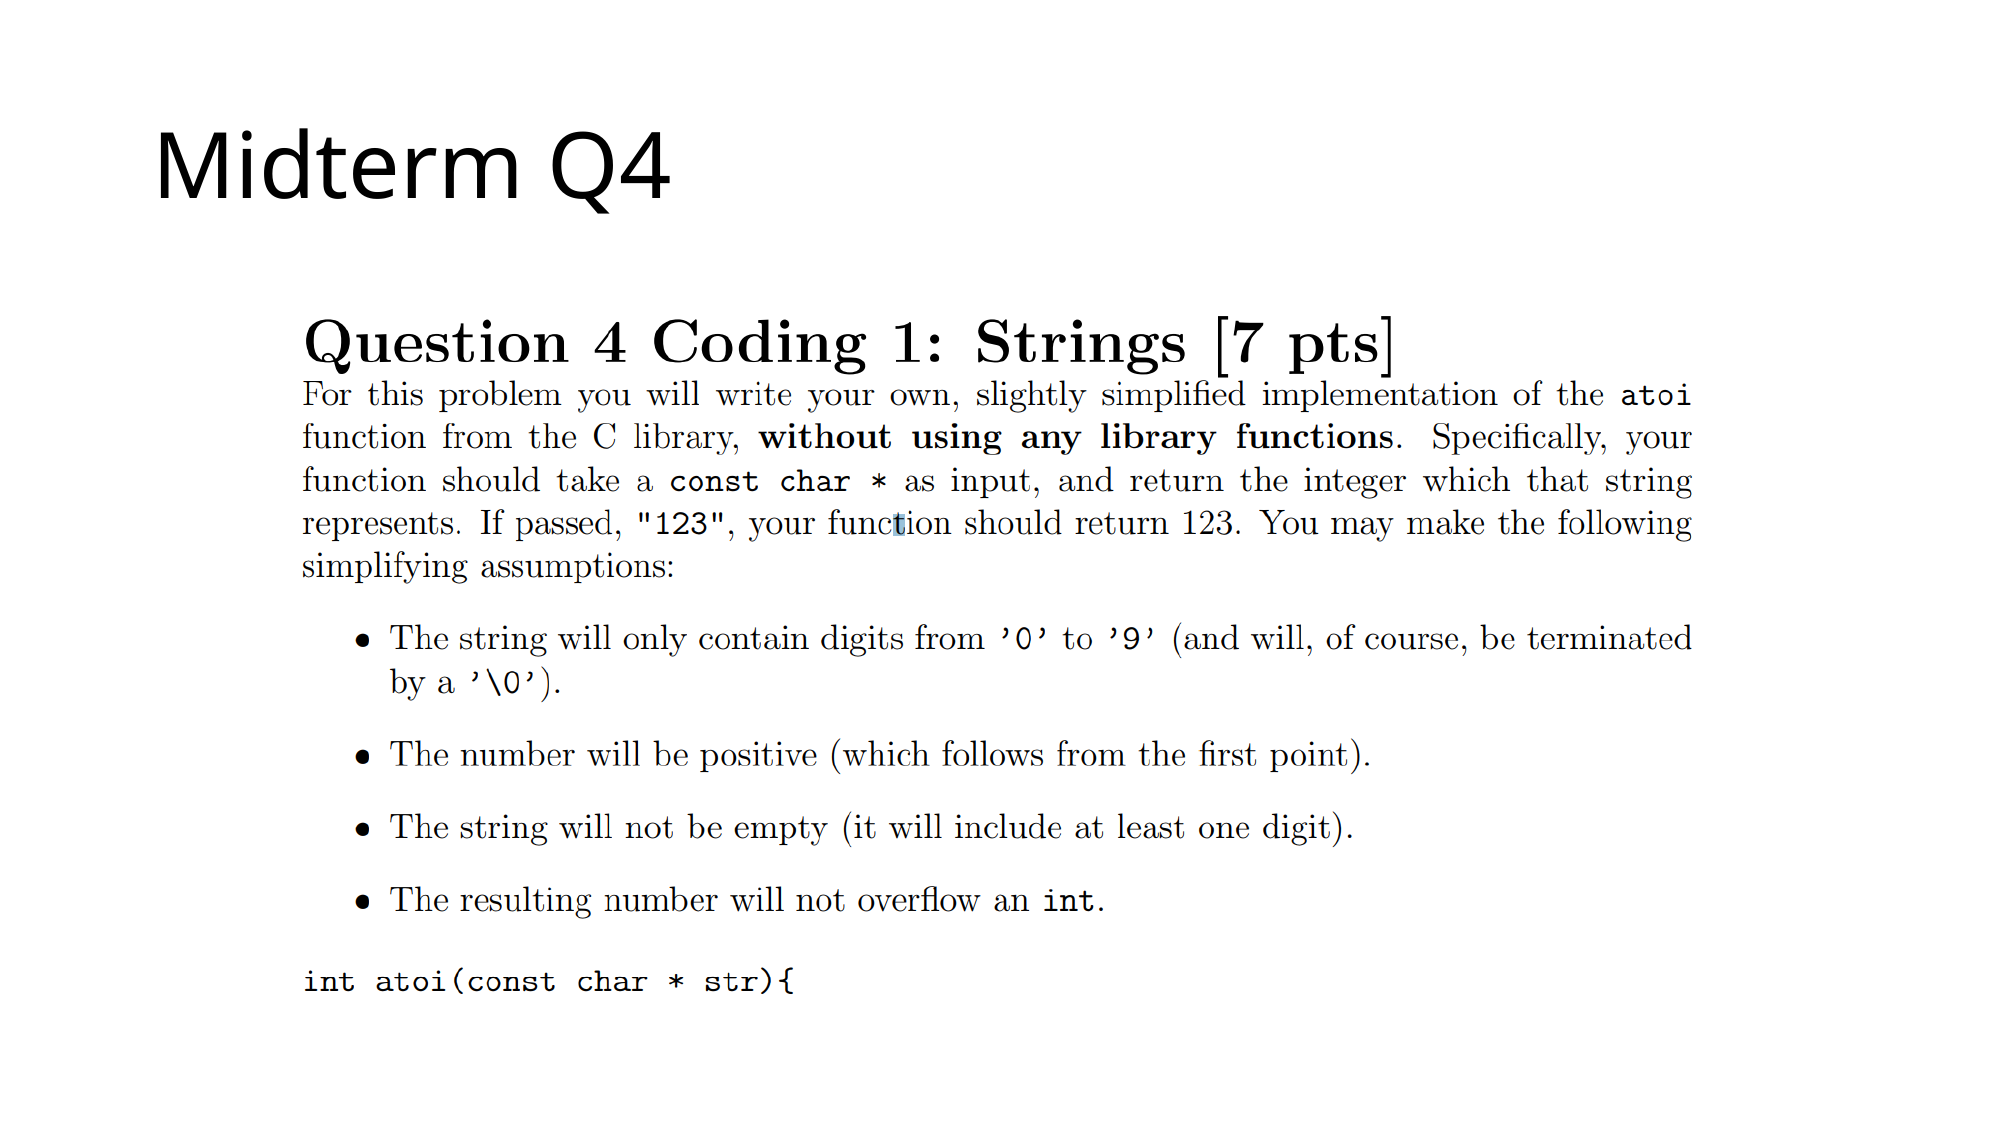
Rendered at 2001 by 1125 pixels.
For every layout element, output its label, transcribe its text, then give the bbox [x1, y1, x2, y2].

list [278, 299, 1721, 1014]
title Midterm Q4 [137, 59, 1863, 278]
